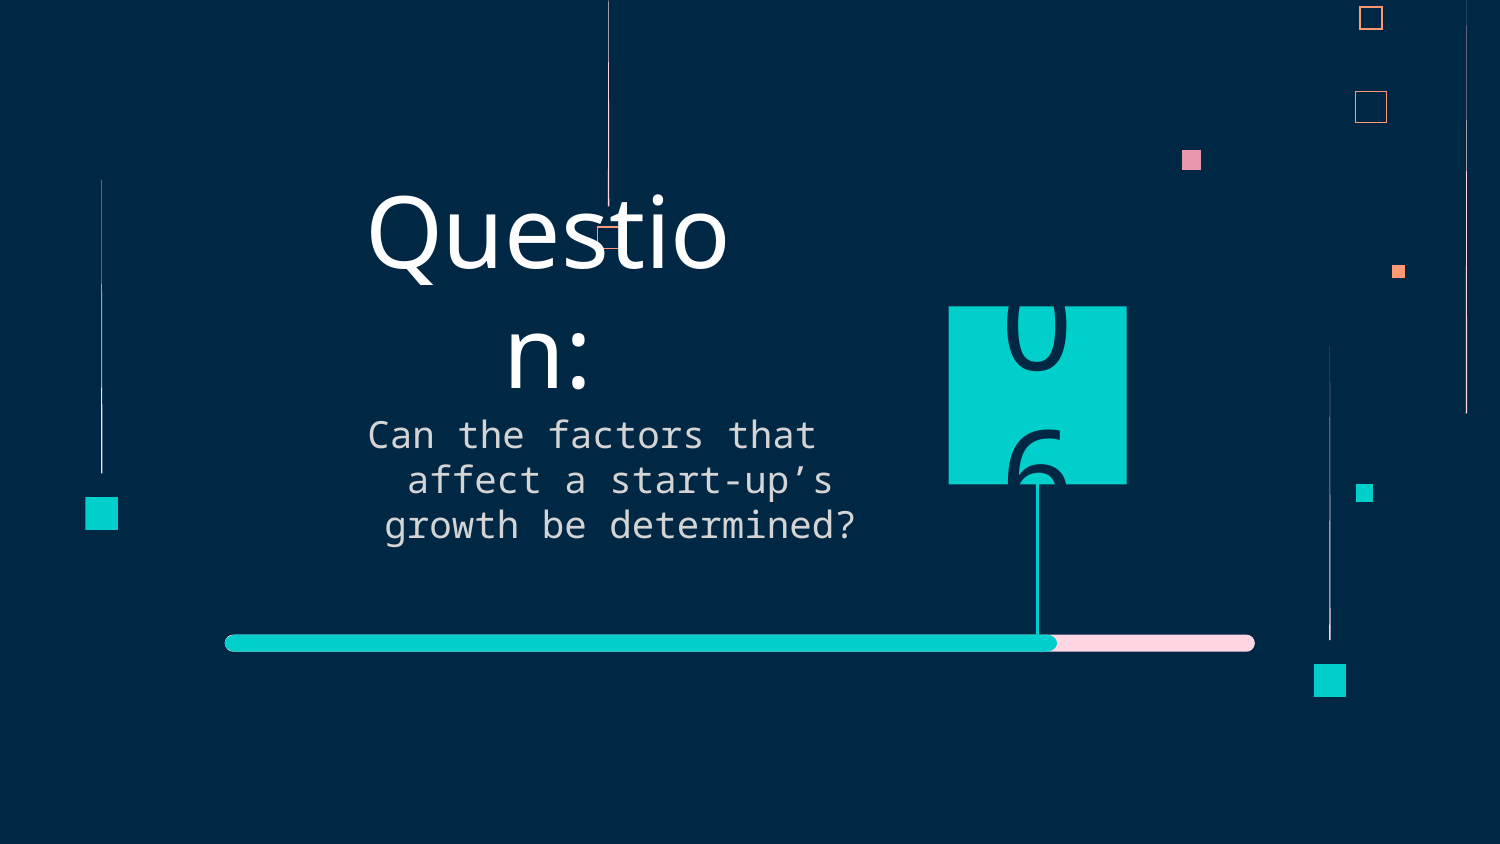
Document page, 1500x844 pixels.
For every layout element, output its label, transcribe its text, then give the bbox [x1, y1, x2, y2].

text_box [948, 306, 1127, 485]
title 06 [957, 348, 1119, 443]
text_box [1049, 634, 1255, 652]
title Question: [333, 285, 764, 396]
subtitle Can the factors that affect a start-up’s growth be determined? [275, 396, 891, 568]
text_box [224, 634, 1058, 652]
